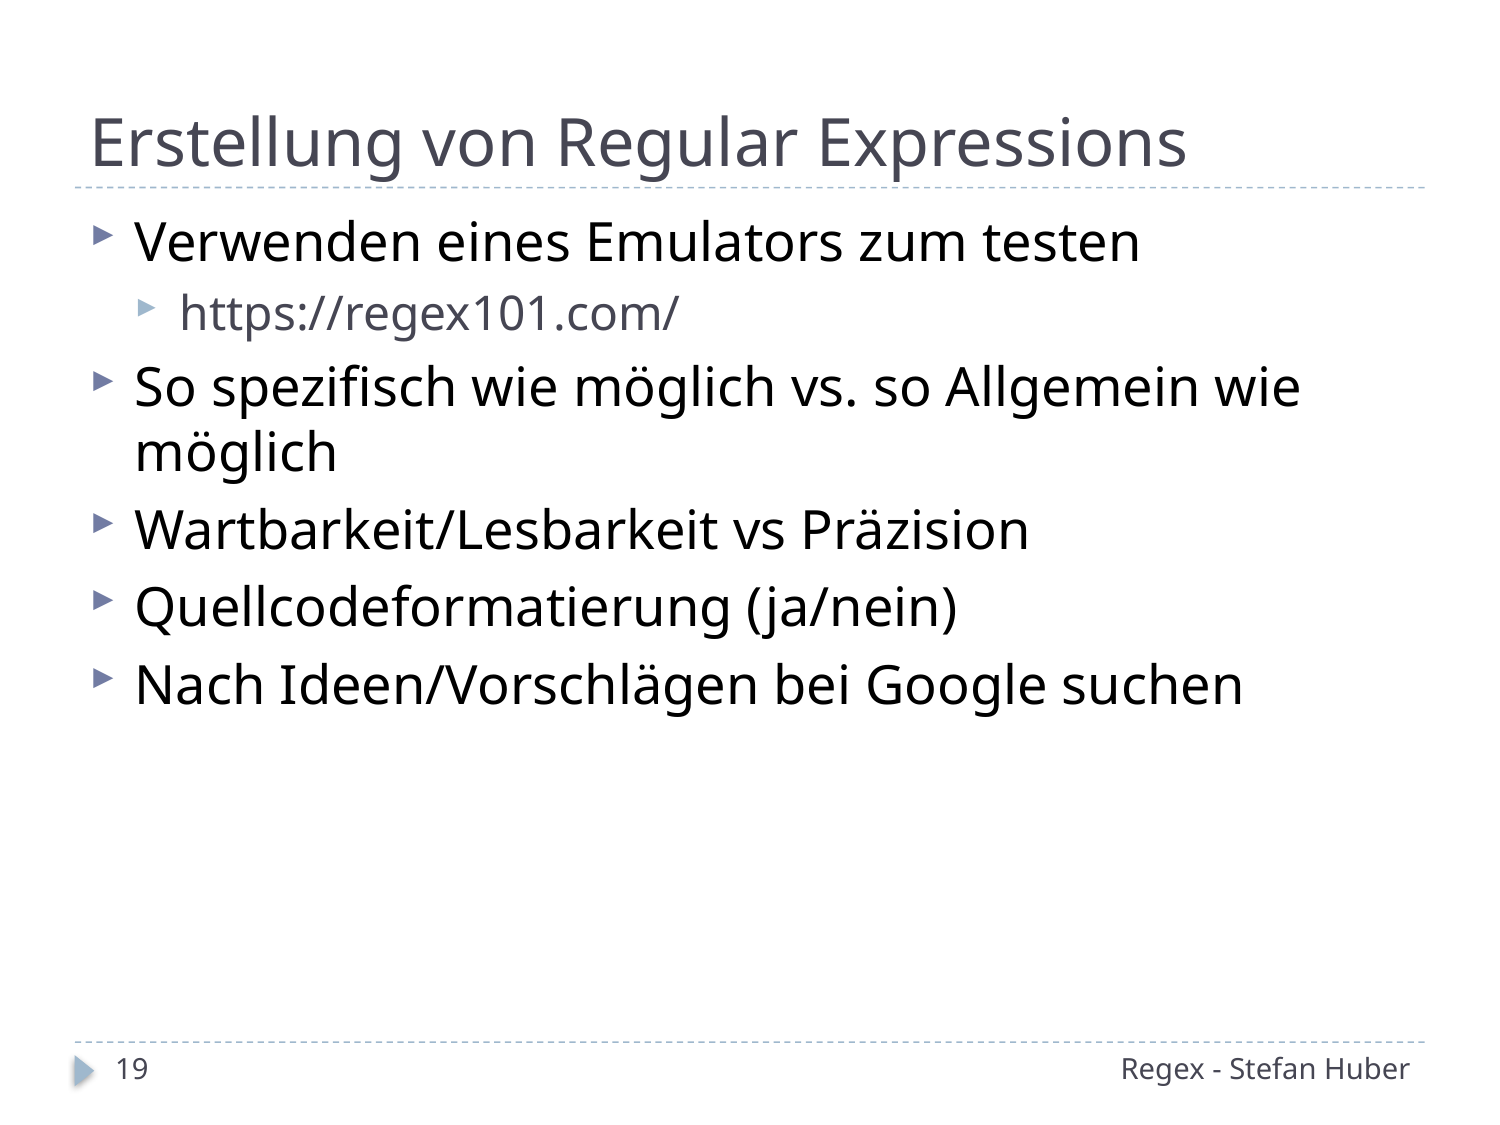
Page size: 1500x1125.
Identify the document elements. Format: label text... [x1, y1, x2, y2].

slide_number 19 [100, 1042, 426, 1103]
list Verwenden eines Emulators zum testen https://regex101.com/ So spezifisch wie möglich vs. so Allgemein wie möglich Wartbarkeit/Lesbarkeit vs Präzision Quellcodeformatierung (ja/nein) Nach Ideen/Vorschlägen bei Google suchen [75, 200, 1425, 1010]
title Erstellung von Regular Expressions [75, 24, 1425, 188]
slide_number Regex - Stefan Huber [1050, 1042, 1426, 1103]
